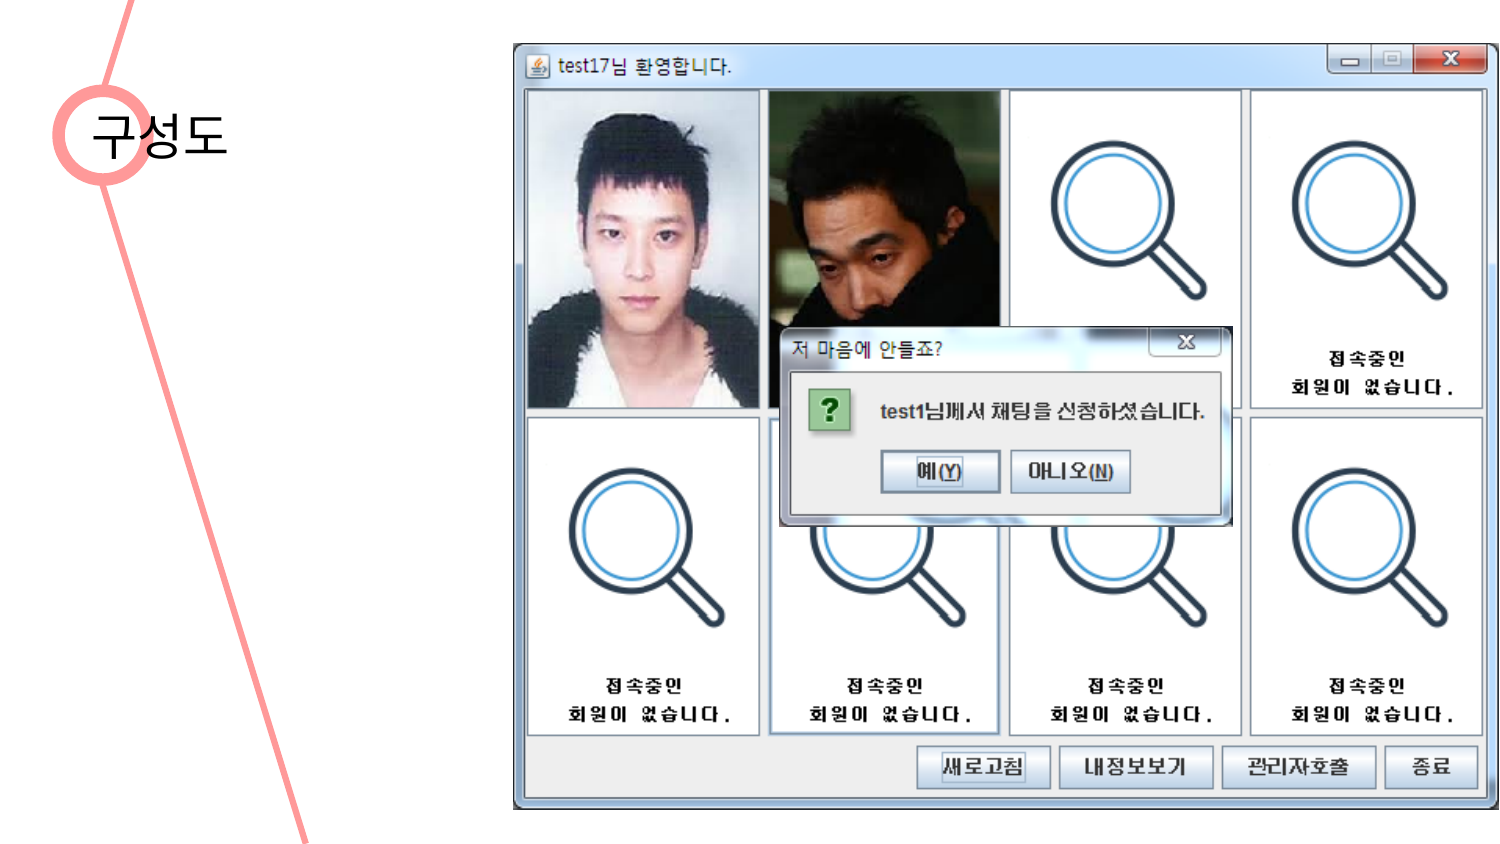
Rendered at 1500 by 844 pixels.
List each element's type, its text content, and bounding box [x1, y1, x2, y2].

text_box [102, 0, 133, 91]
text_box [513, 43, 1499, 810]
text_box [73, 89, 102, 99]
text_box [73, 171, 89, 180]
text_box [94, 160, 306, 844]
text_box 구성도 [5, 99, 316, 171]
